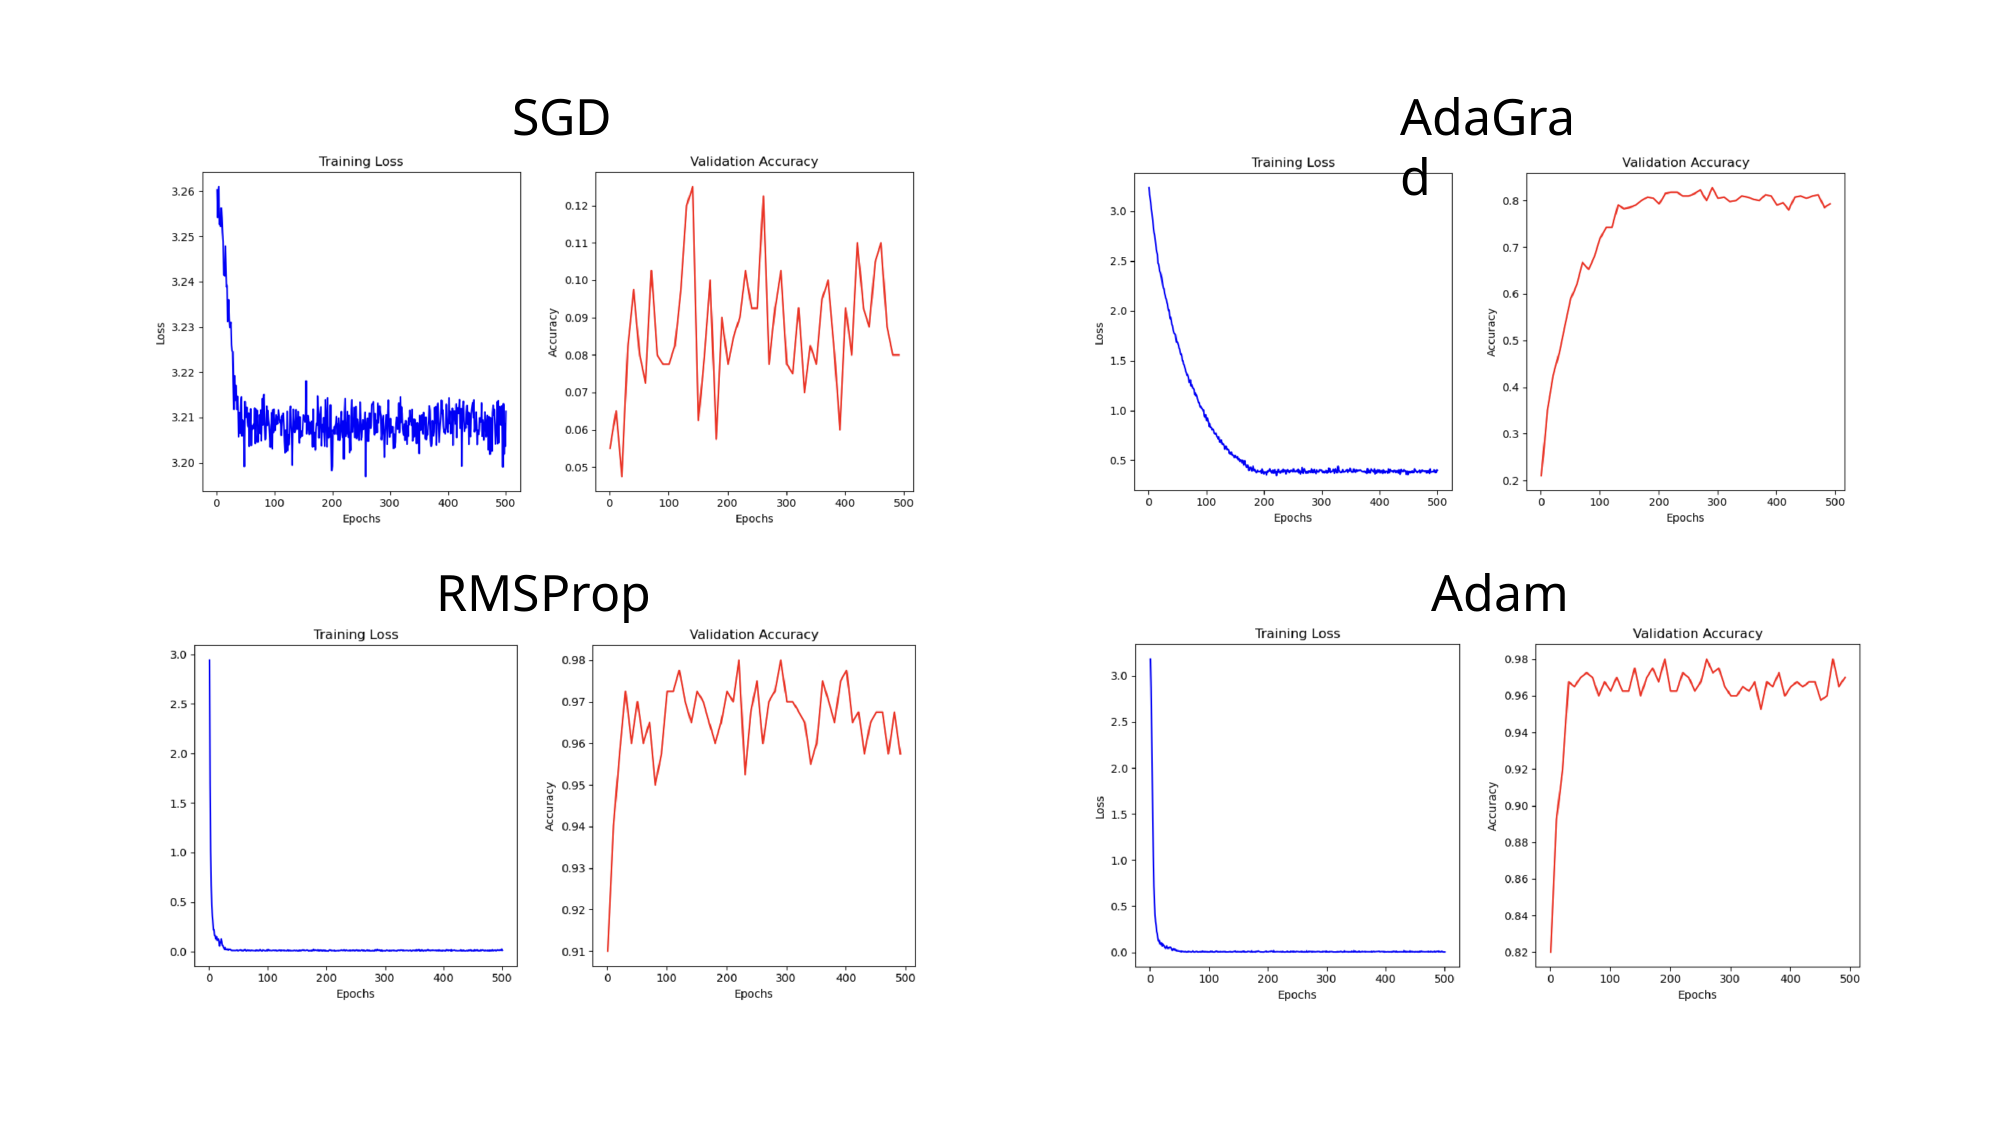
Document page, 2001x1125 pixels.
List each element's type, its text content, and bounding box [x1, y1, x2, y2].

picture [1074, 625, 1872, 1007]
text_box SGD [497, 78, 628, 153]
text_box Adam [1416, 553, 1584, 625]
text_box AdaGrad [1386, 78, 1615, 153]
text_box RMSProp [421, 553, 667, 625]
picture [1074, 153, 1850, 534]
picture [164, 625, 924, 1007]
picture [134, 153, 926, 534]
